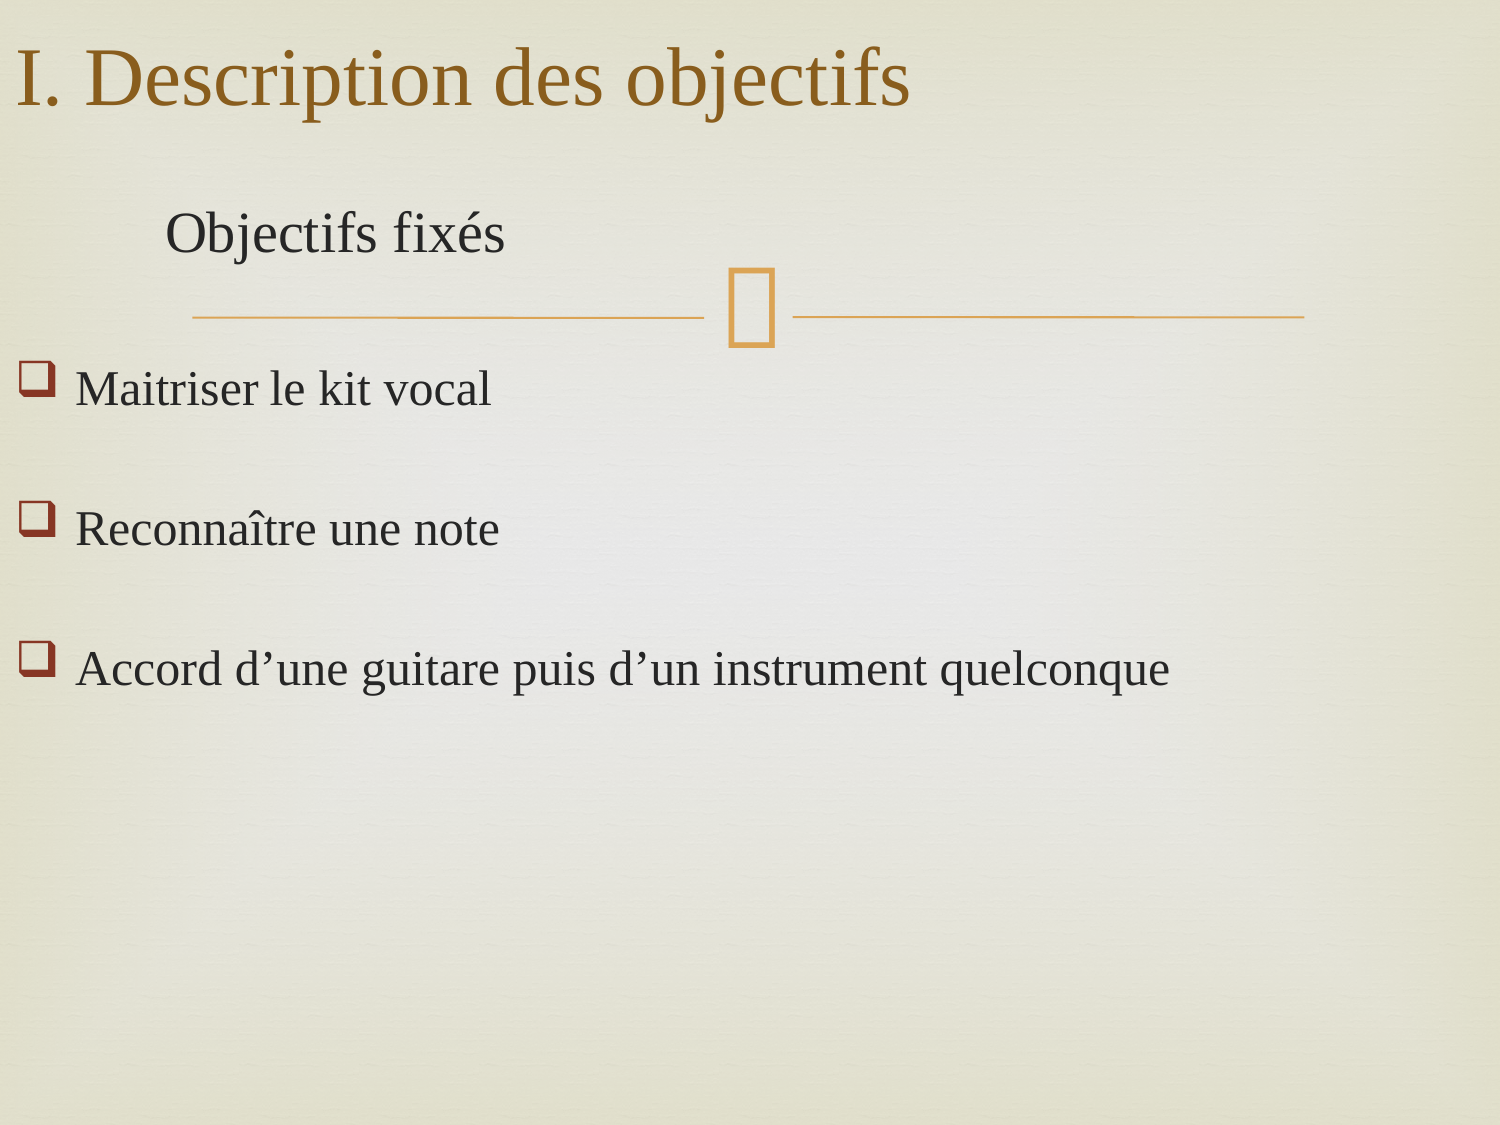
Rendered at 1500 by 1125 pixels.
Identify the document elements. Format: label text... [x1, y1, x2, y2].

list Objectifs fixés Maitriser le kit vocal Reconnaître une note Accord d’une guitare puis d’un instrument quelconque [0, 186, 1500, 1125]
title I. Description des objectifs [0, 0, 1350, 144]
